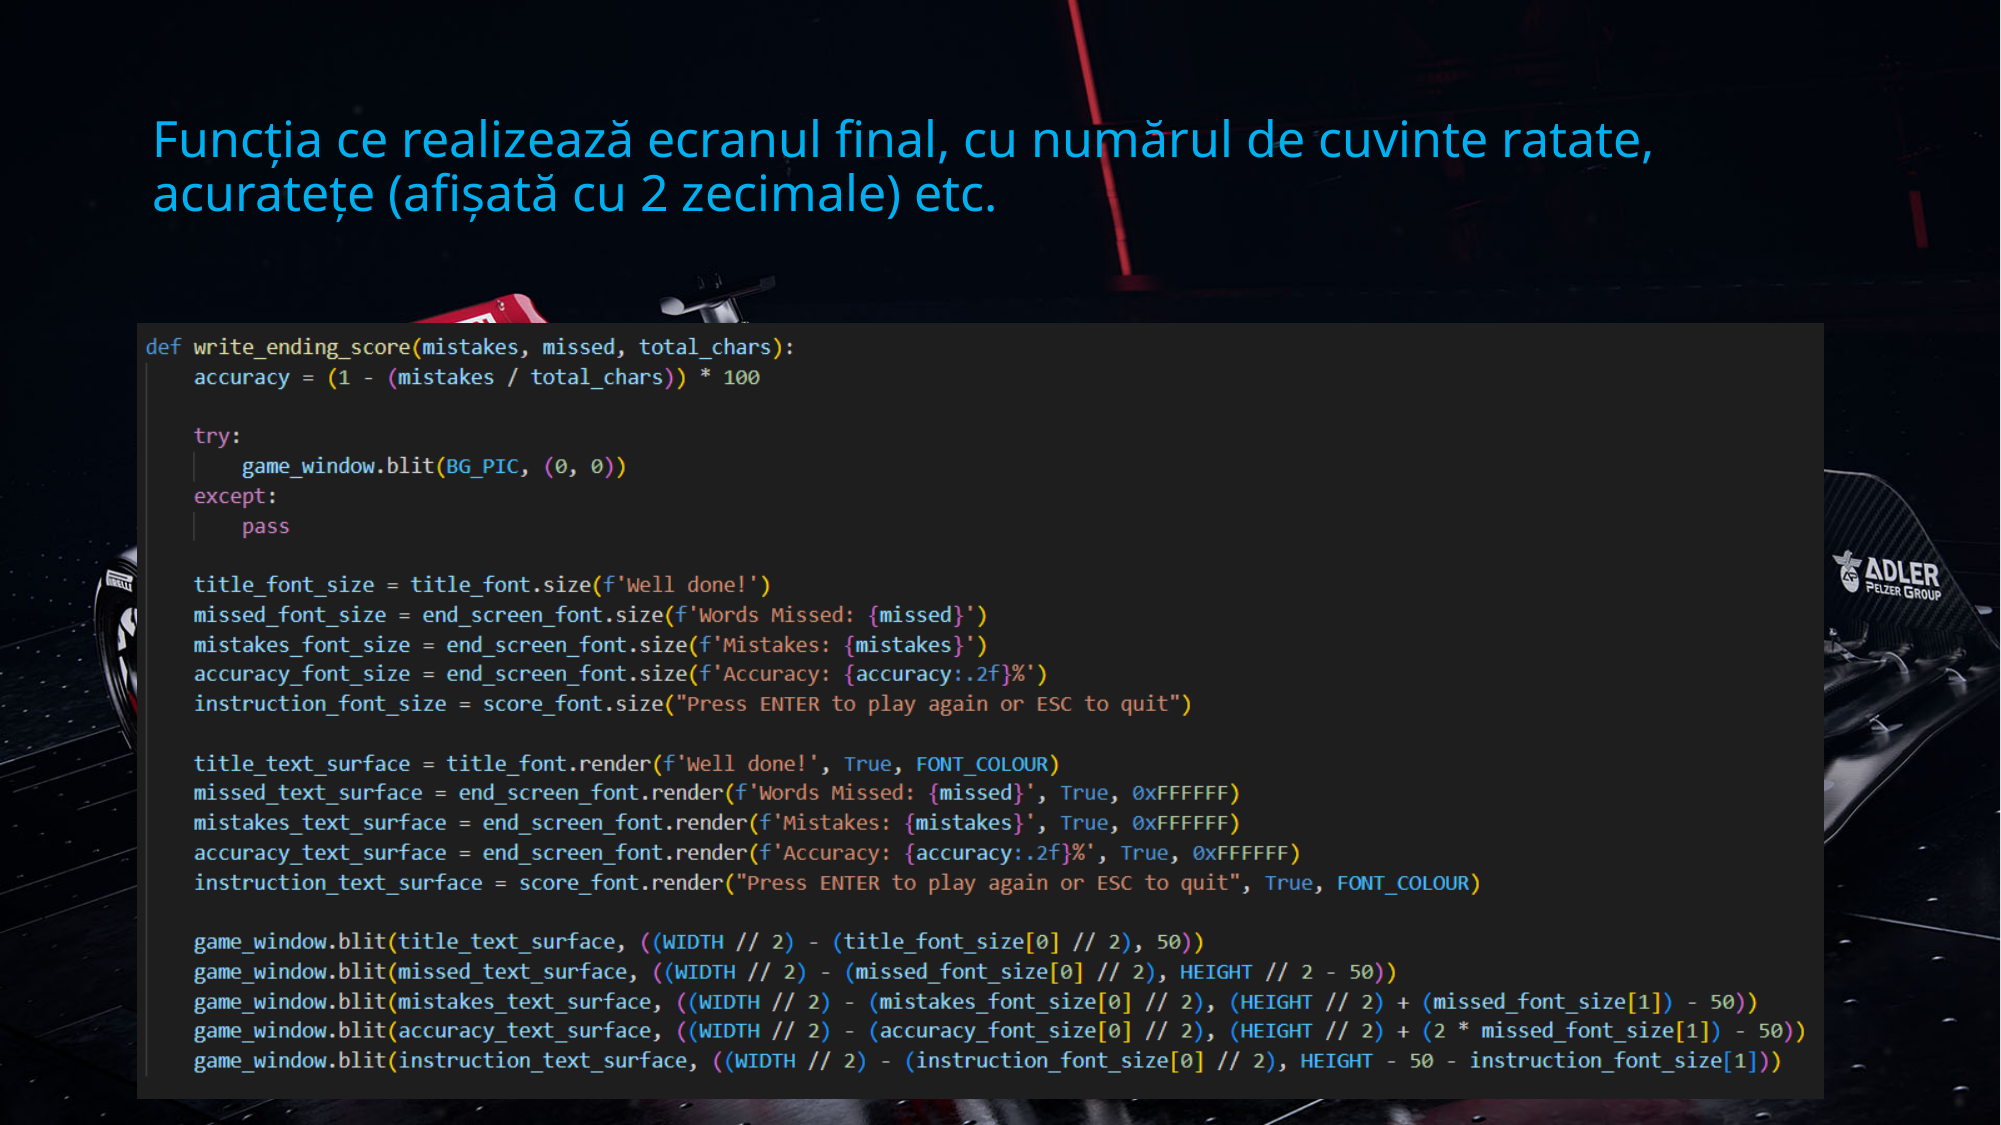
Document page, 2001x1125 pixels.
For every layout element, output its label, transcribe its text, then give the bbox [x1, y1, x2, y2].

picture [0, 0, 2001, 1125]
title Funcția ce realizează ecranul final, cu numărul de cuvinte ratate, acuratețe (afișată cu 2 zecimale) etc. [137, 59, 1863, 278]
